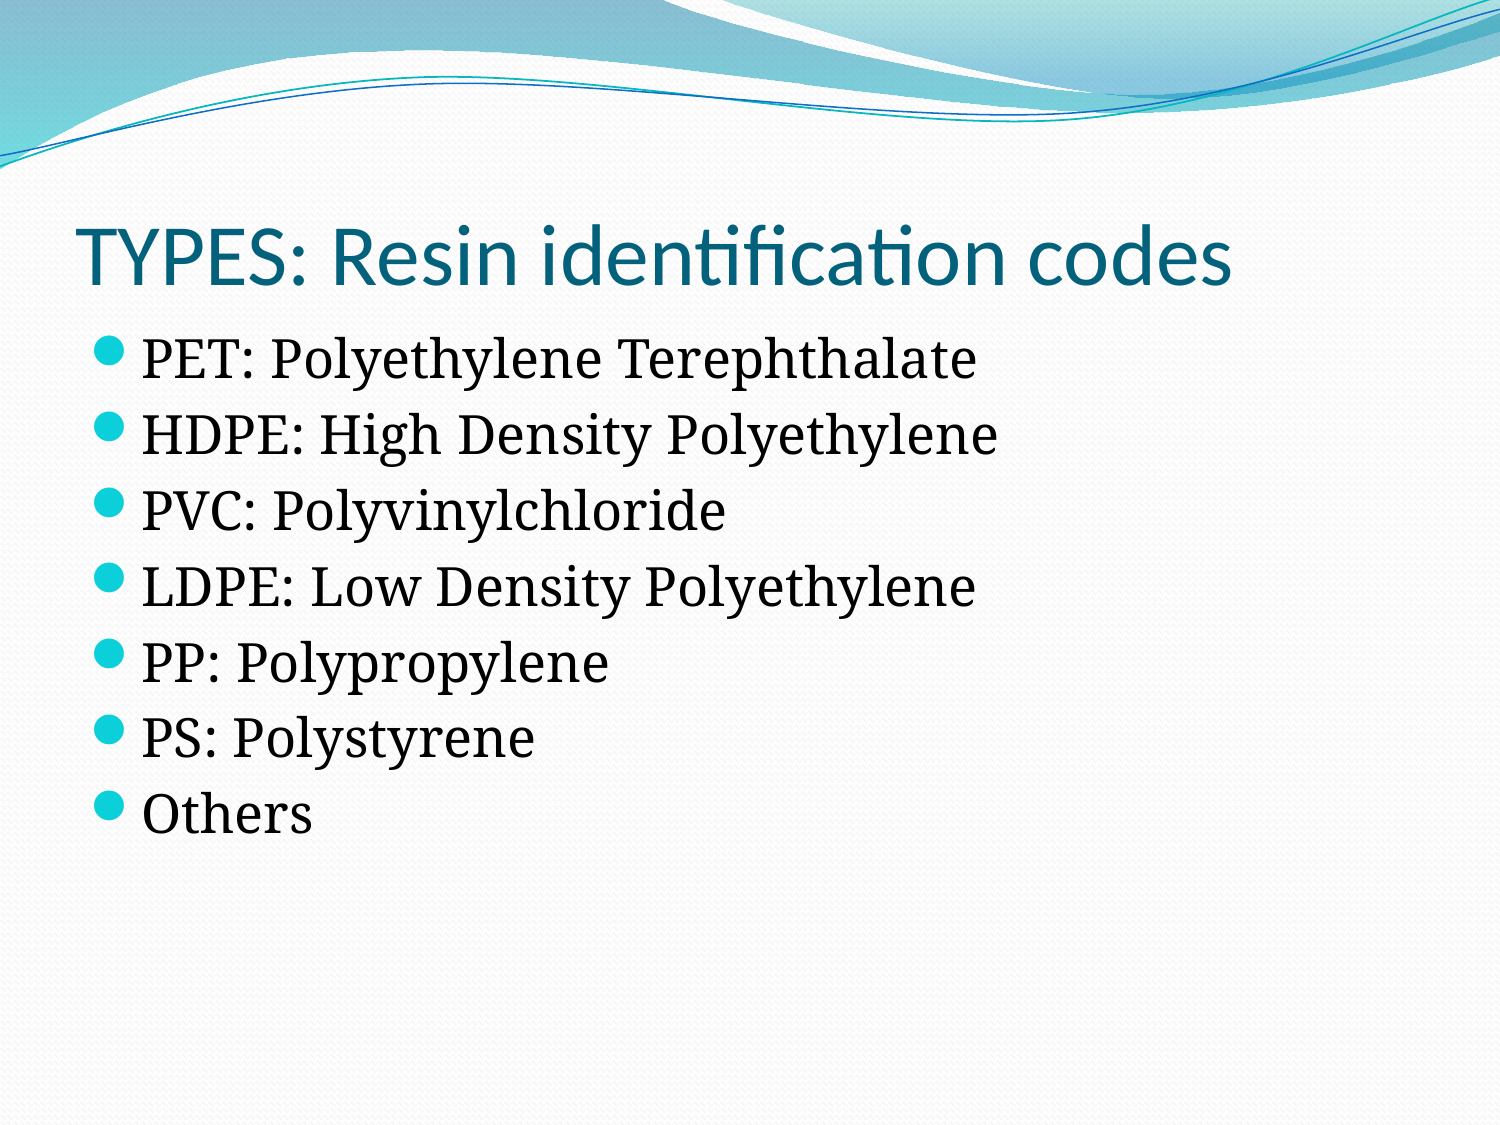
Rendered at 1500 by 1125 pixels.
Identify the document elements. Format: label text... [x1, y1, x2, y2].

list PET: Polyethylene Terephthalate HDPE: High Density Polyethylene PVC: Polyvinylchloride LDPE: Low Density Polyethylene PP: Polypropylene PS: Polystyrene Others [75, 317, 1425, 1038]
title TYPES: Resin identification codes [75, 115, 1425, 303]
